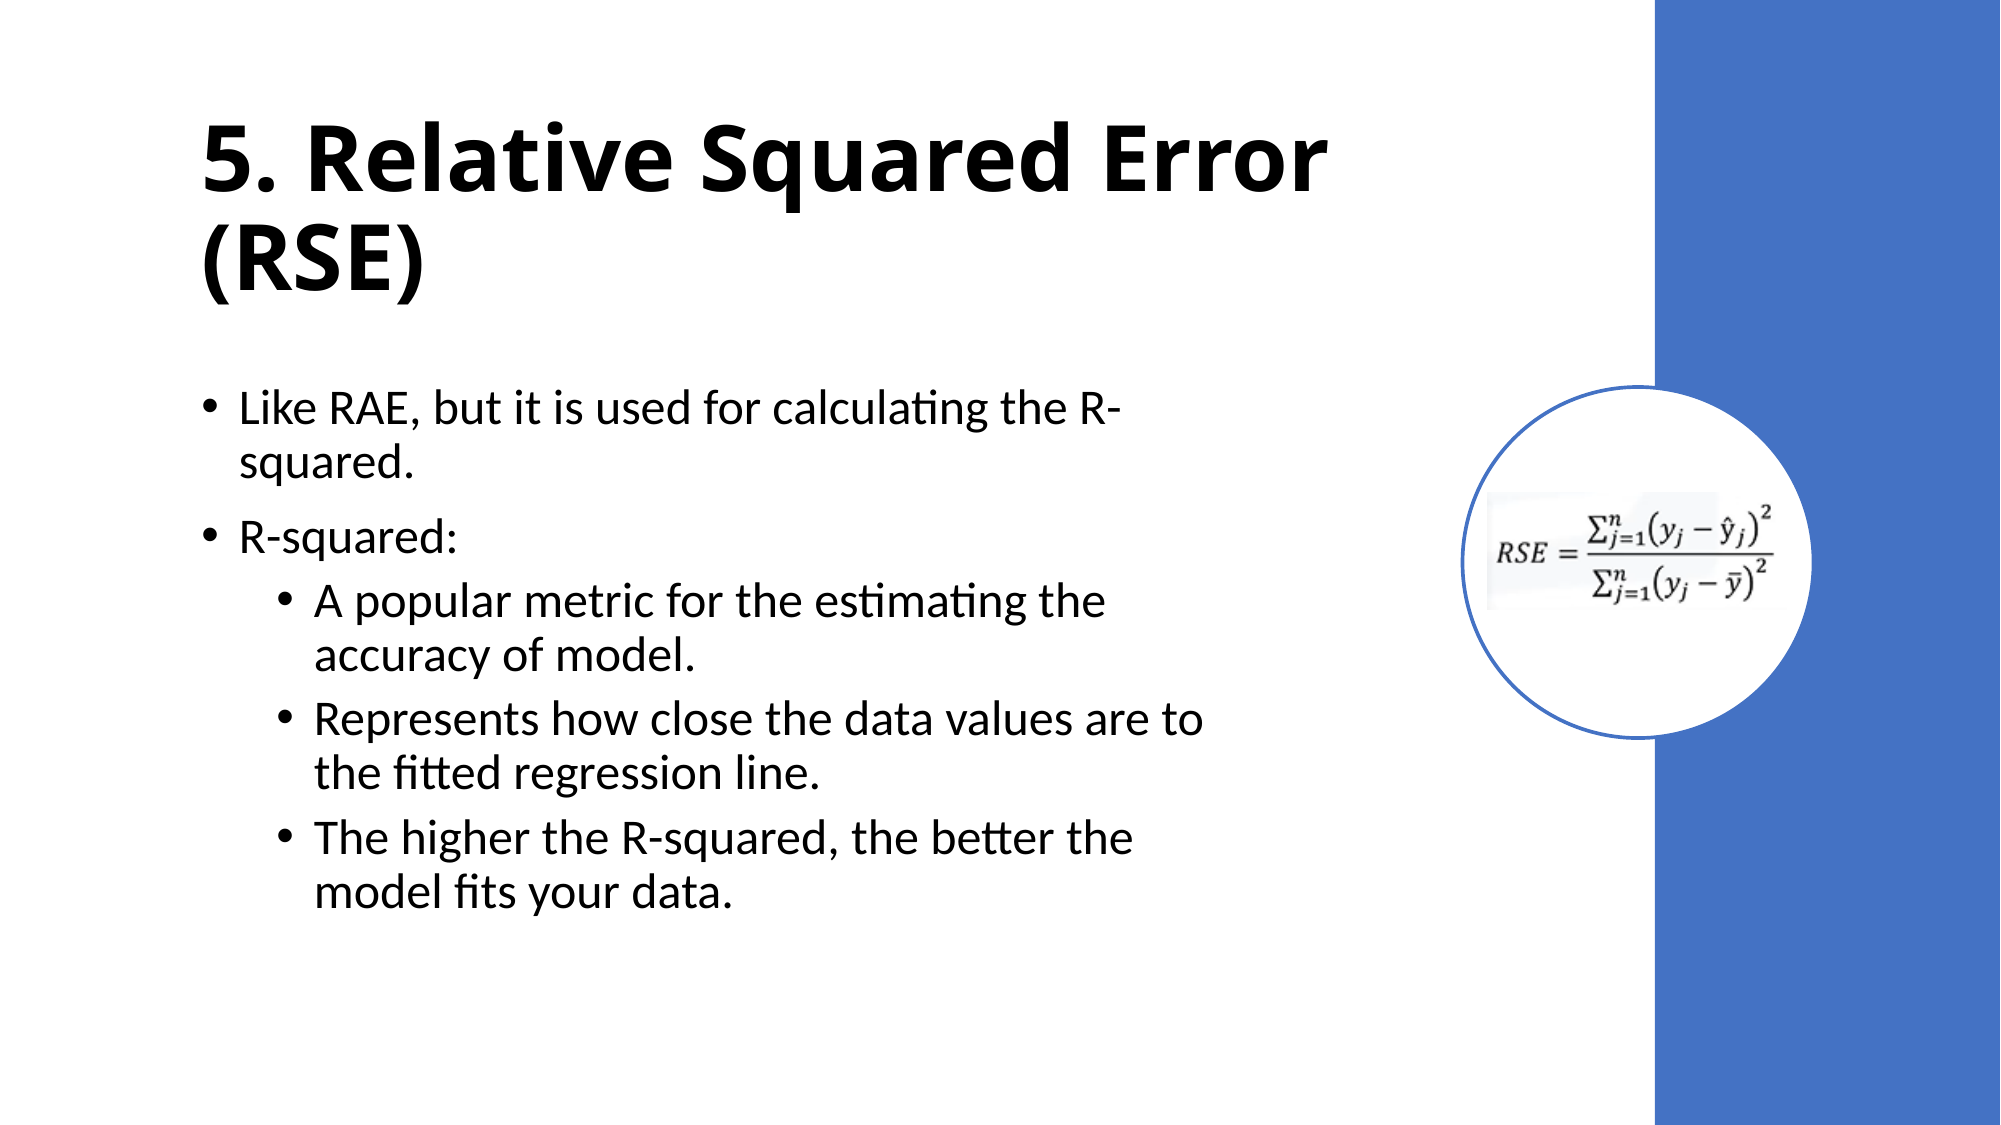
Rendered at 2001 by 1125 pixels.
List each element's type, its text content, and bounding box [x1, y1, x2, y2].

text_box [1654, 0, 2000, 1125]
text_box [1461, 385, 1815, 740]
picture [1486, 492, 1787, 610]
title 5. Relative Squared Error (RSE) [186, 102, 1413, 321]
list Like RAE, but it is used for calculating the R-squared. R-squared: A popular metric for the estimating the accuracy of model. Represents how close the data values are to the fitted regression line. The higher the R-squared, the better the model fits your data. [186, 373, 1248, 940]
